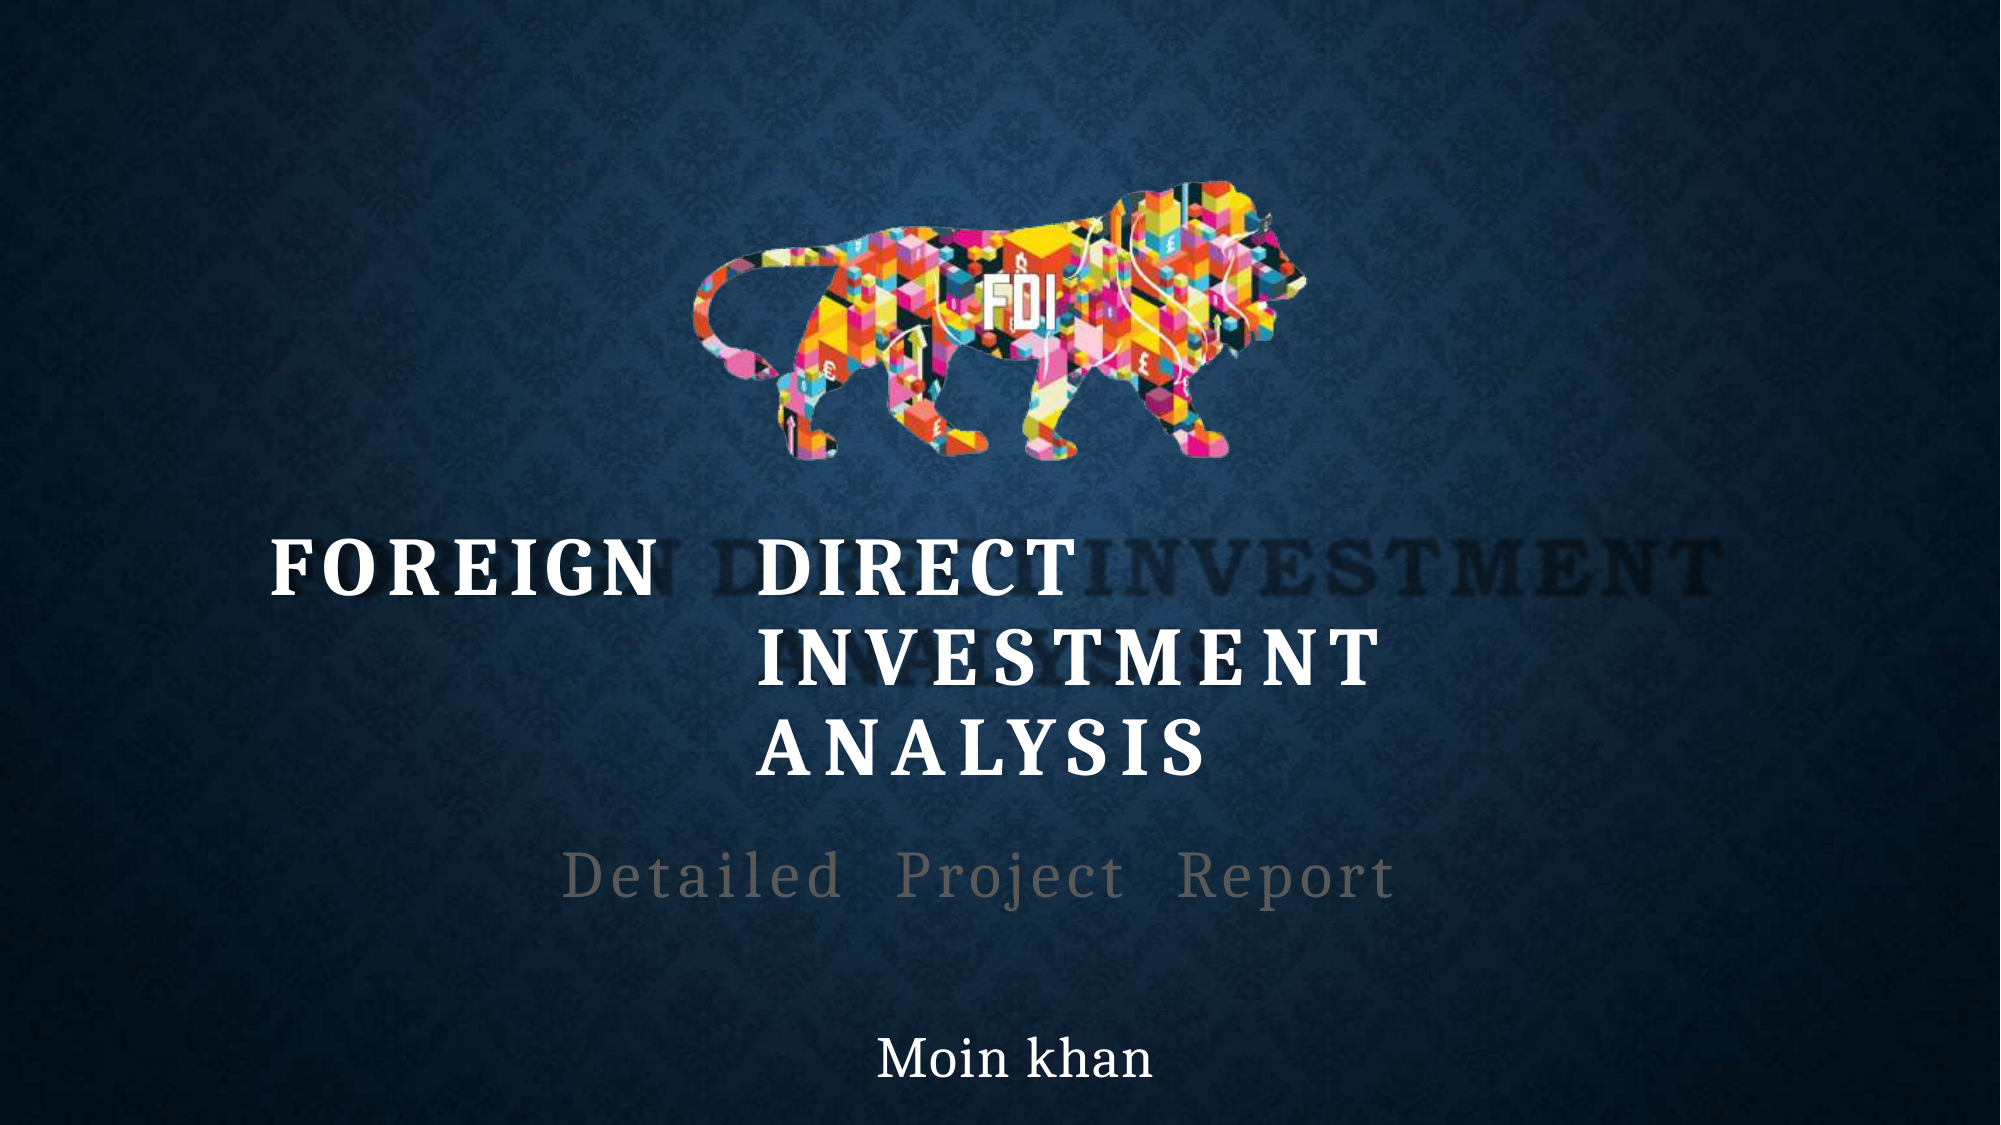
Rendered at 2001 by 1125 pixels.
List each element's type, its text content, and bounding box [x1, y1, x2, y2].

text_box FOREIGN DIRECT INVESTMENT ANALYSIS Detailed Project Report [267, 772, 1725, 911]
text_box Moin khan [874, 1016, 1175, 1089]
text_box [217, 0, 1820, 761]
picture [0, 0, 2000, 1125]
